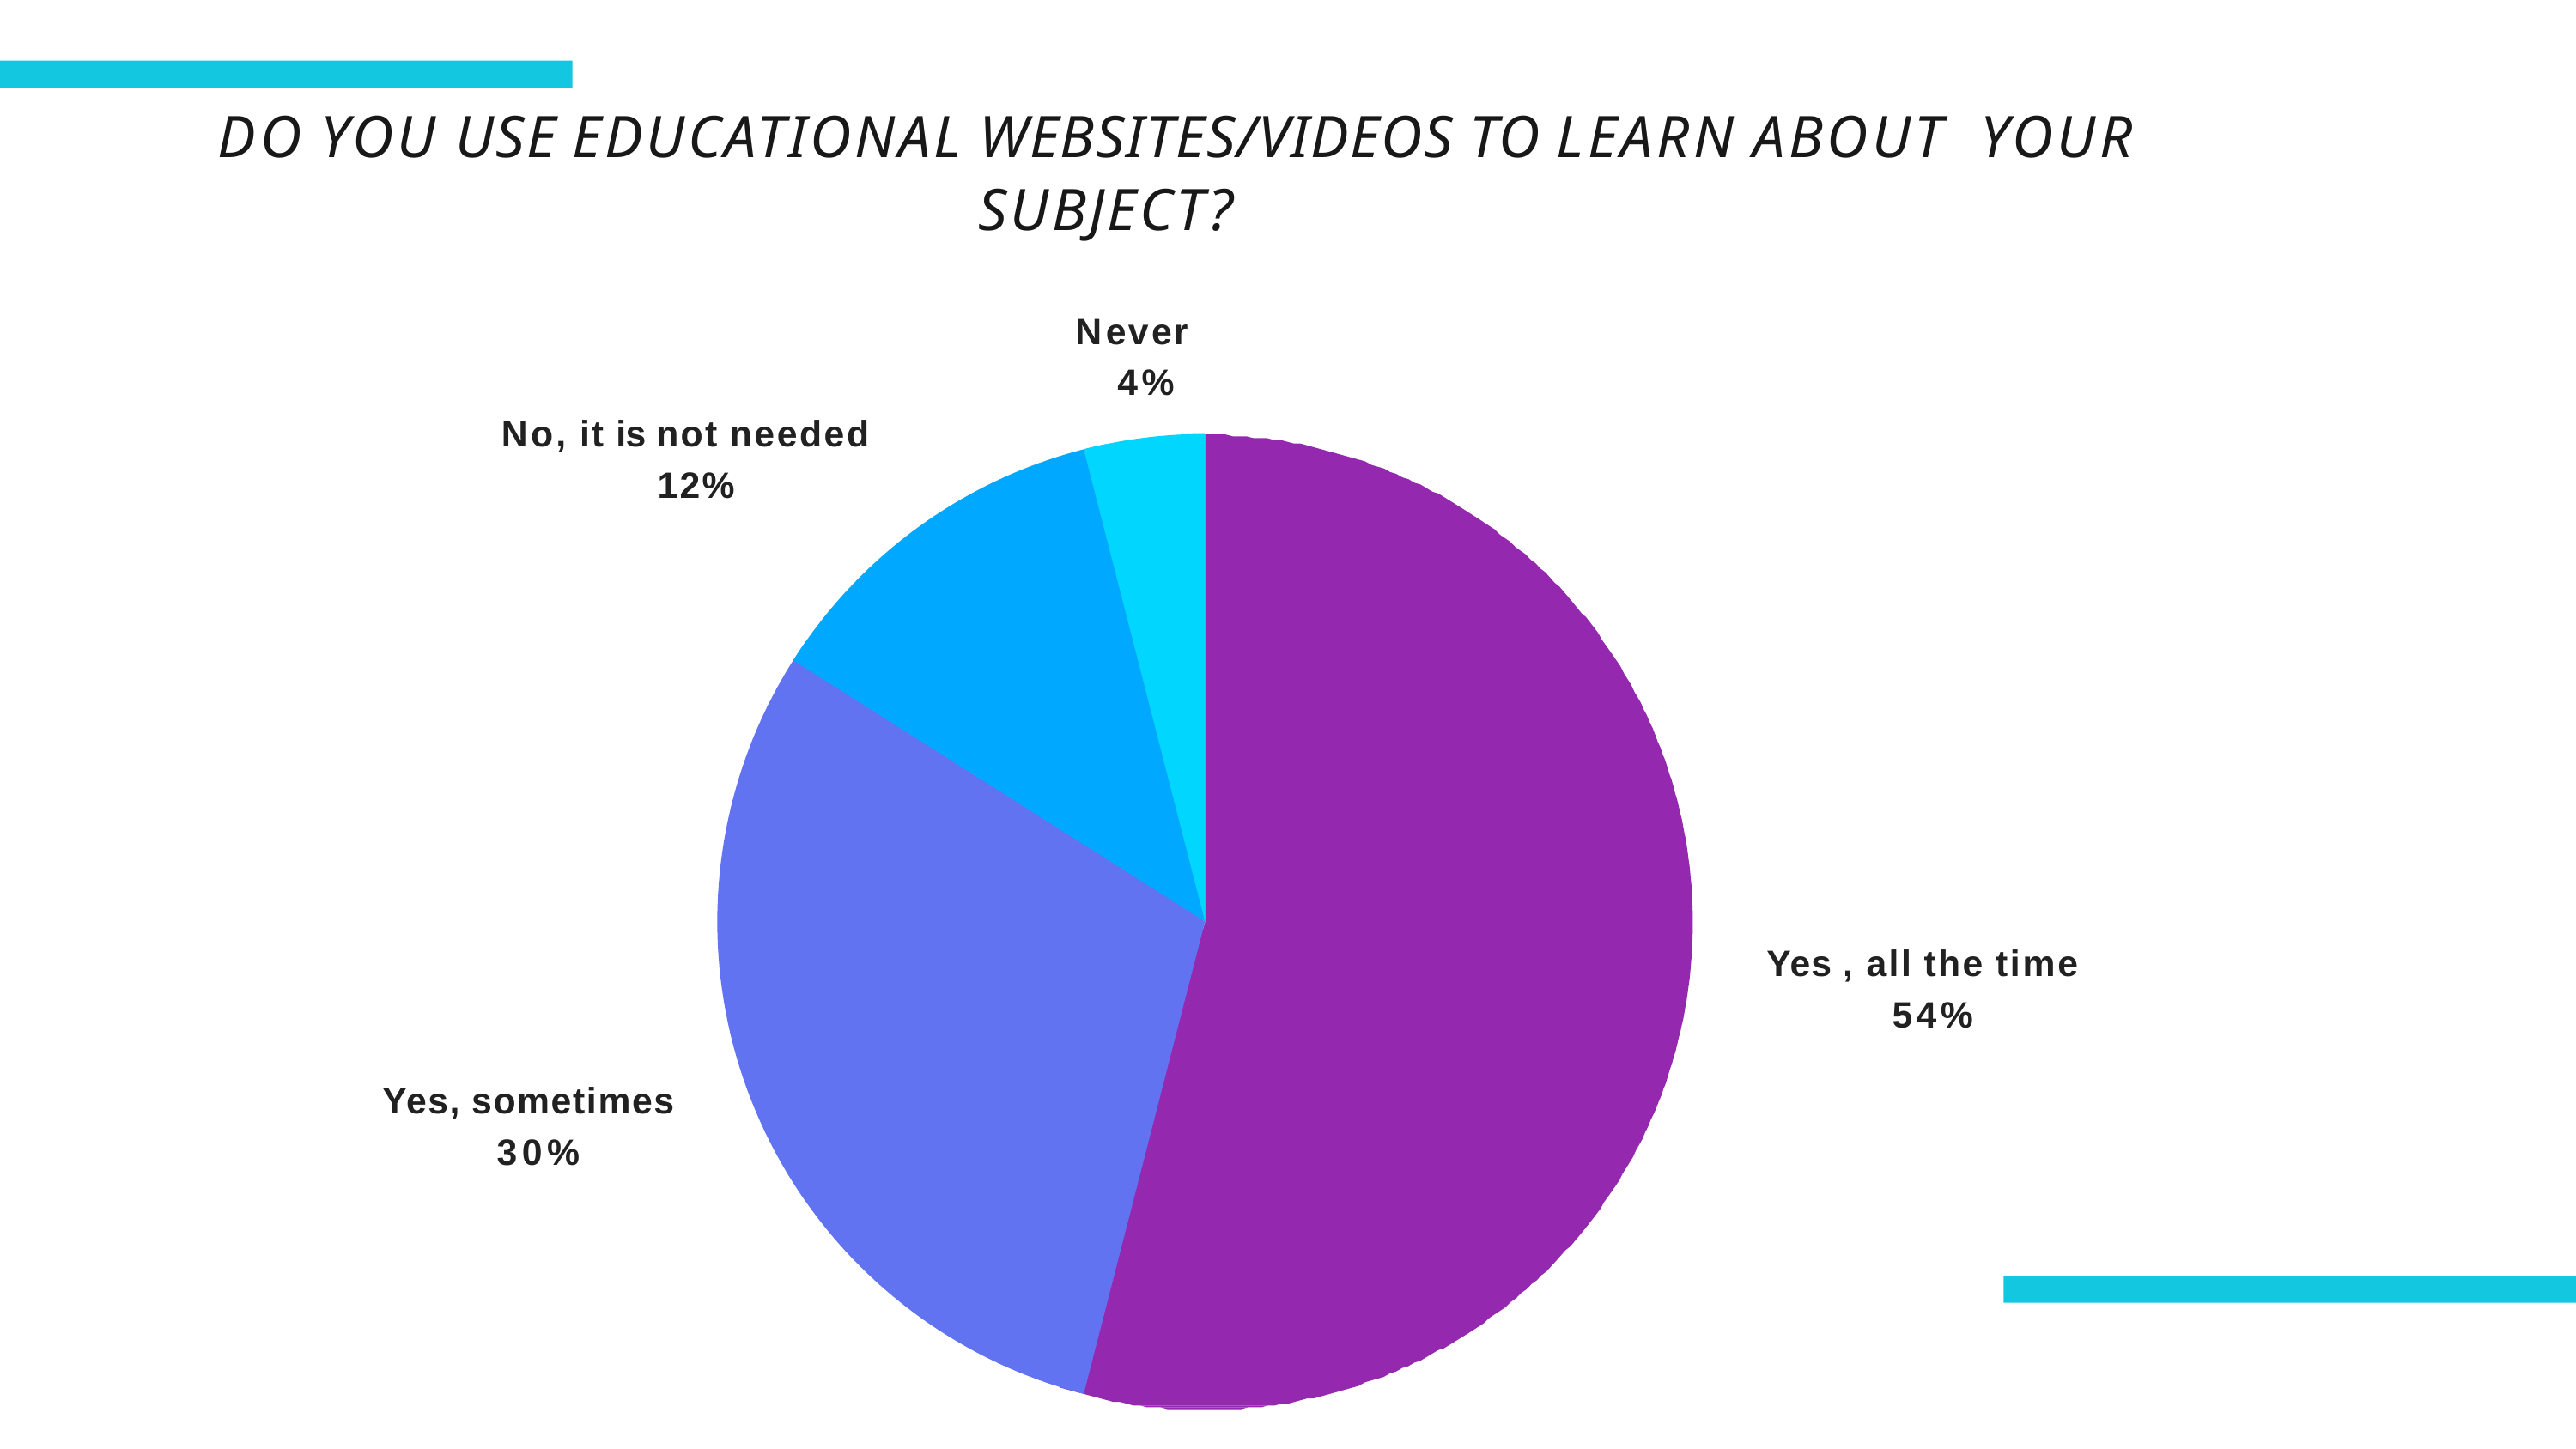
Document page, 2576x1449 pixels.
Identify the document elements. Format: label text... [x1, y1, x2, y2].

title DO YOU USE EDUCATIONAL WEBSITES/VIDEOS TO LEARN ABOUT YOUR SUBJECT? [216, 94, 2249, 338]
text_box [0, 60, 573, 88]
text_box Yes , all the time 54% [1765, 931, 2085, 1035]
text_box Never 4% No, it is not needed 12% [500, 338, 1195, 506]
text_box [2003, 1276, 2576, 1303]
text_box Yes, sometimes 30% [380, 1068, 681, 1173]
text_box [717, 433, 1693, 1410]
